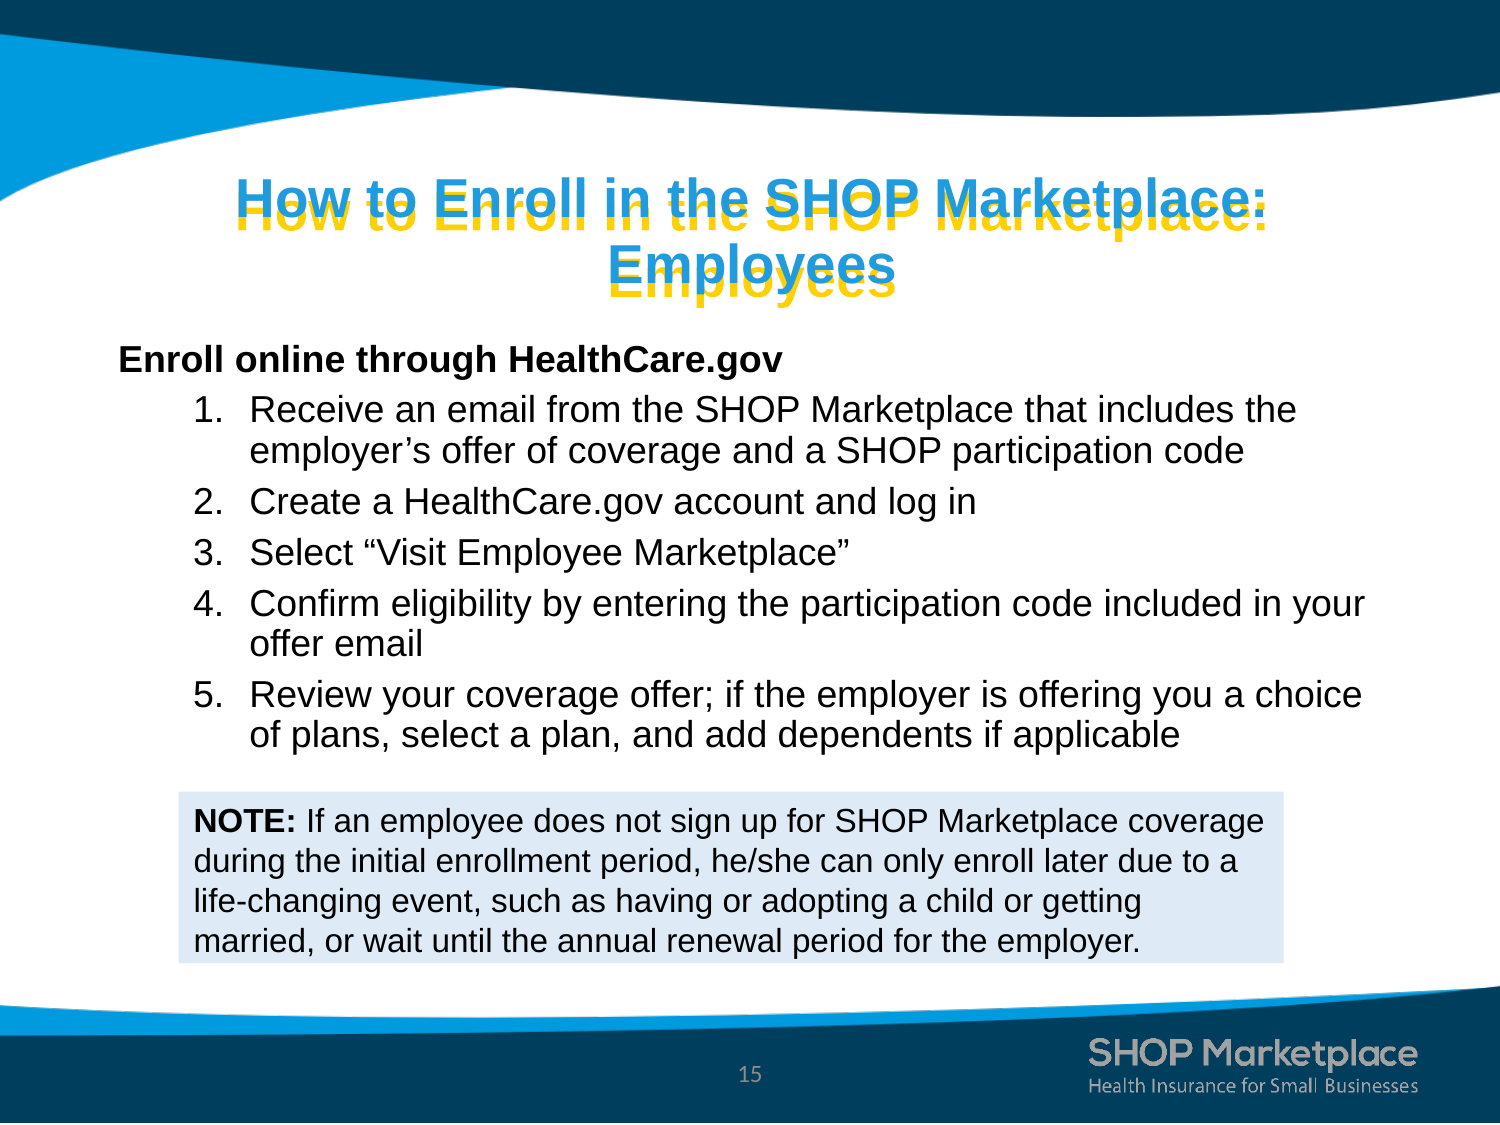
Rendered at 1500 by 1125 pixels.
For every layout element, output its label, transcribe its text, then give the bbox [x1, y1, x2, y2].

list Enroll online through HealthCare.gov Receive an email from the SHOP Marketplace that includes the employer’s offer of coverage and a SHOP participation code Create a HealthCare.gov account and log in Select “Visit Employee Marketplace” Confirm eligibility by entering the participation code included in your offer email Review your coverage offer; if the employer is offering you a choice of plans, select a plan, and add dependents if applicable [103, 332, 1397, 989]
title How to Enroll in the SHOP Marketplace: Employees [76, 155, 1429, 302]
text_box NOTE: If an employee does not sign up for SHOP Marketplace coverage during the initial enrollment period, he/she can only enroll later due to a life-changing event, such as having or adopting a child or getting married, or wait until the annual renewal period for the employer. [178, 791, 1284, 964]
slide_number 15 [0, 1042, 1500, 1103]
